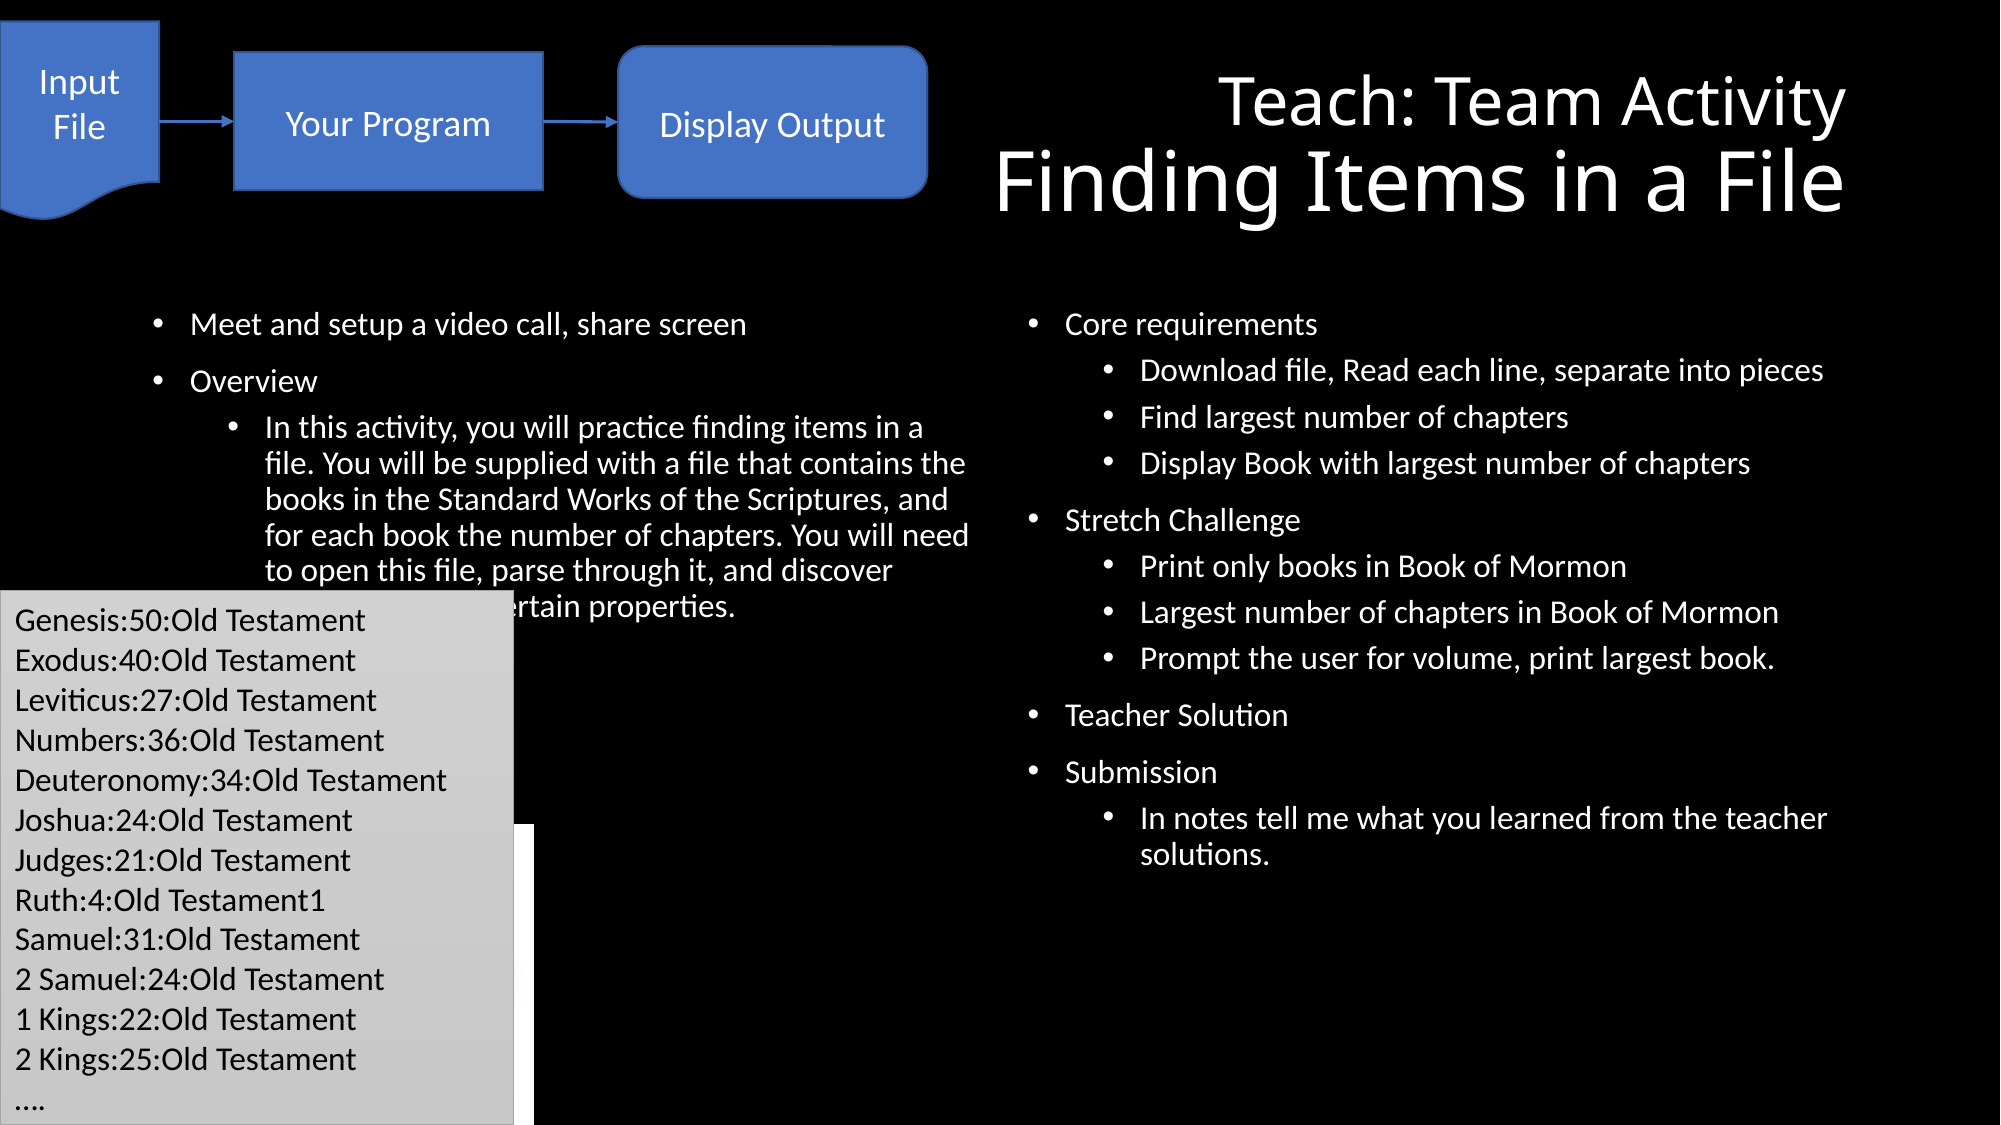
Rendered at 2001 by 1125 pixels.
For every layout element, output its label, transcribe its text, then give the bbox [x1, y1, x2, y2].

text_box Genesis:50:Old Testament Exodus:40:Old Testament Leviticus:27:Old Testament Numbers:36:Old Testament Deuteronomy:34:Old Testament Joshua:24:Old Testament Judges:21:Old Testament Ruth:4:Old Testament1 Samuel:31:Old Testament 2 Samuel:24:Old Testament 1 Kings:22:Old Testament 2 Kings:25:Old Testament …. [0, 590, 514, 824]
text_box Display Output [617, 45, 929, 199]
list Core requirements Download file, Read each line, separate into pieces Find largest number of chapters Display Book with largest number of chapters Stretch Challenge Print only books in Book of Mormon Largest number of chapters in Book of Mormon Prompt the user for volume, print largest book. Teacher Solution Submission In notes tell me what you learned from the teacher solutions. [1012, 299, 1863, 1014]
text_box Your Program [233, 51, 544, 191]
title Teach: Team Activity Finding Items in a File [137, 59, 1863, 278]
text_box Input File [0, 20, 161, 220]
list Meet and setup a video call, share screen Overview In this activity, you will practice finding items in a file. You will be supplied with a file that contains the books in the Standard Works of the Scriptures, and for each book the number of chapters. You will need to open this file, parse through it, and discover books that have certain properties. [137, 299, 988, 1014]
picture [0, 824, 534, 1125]
